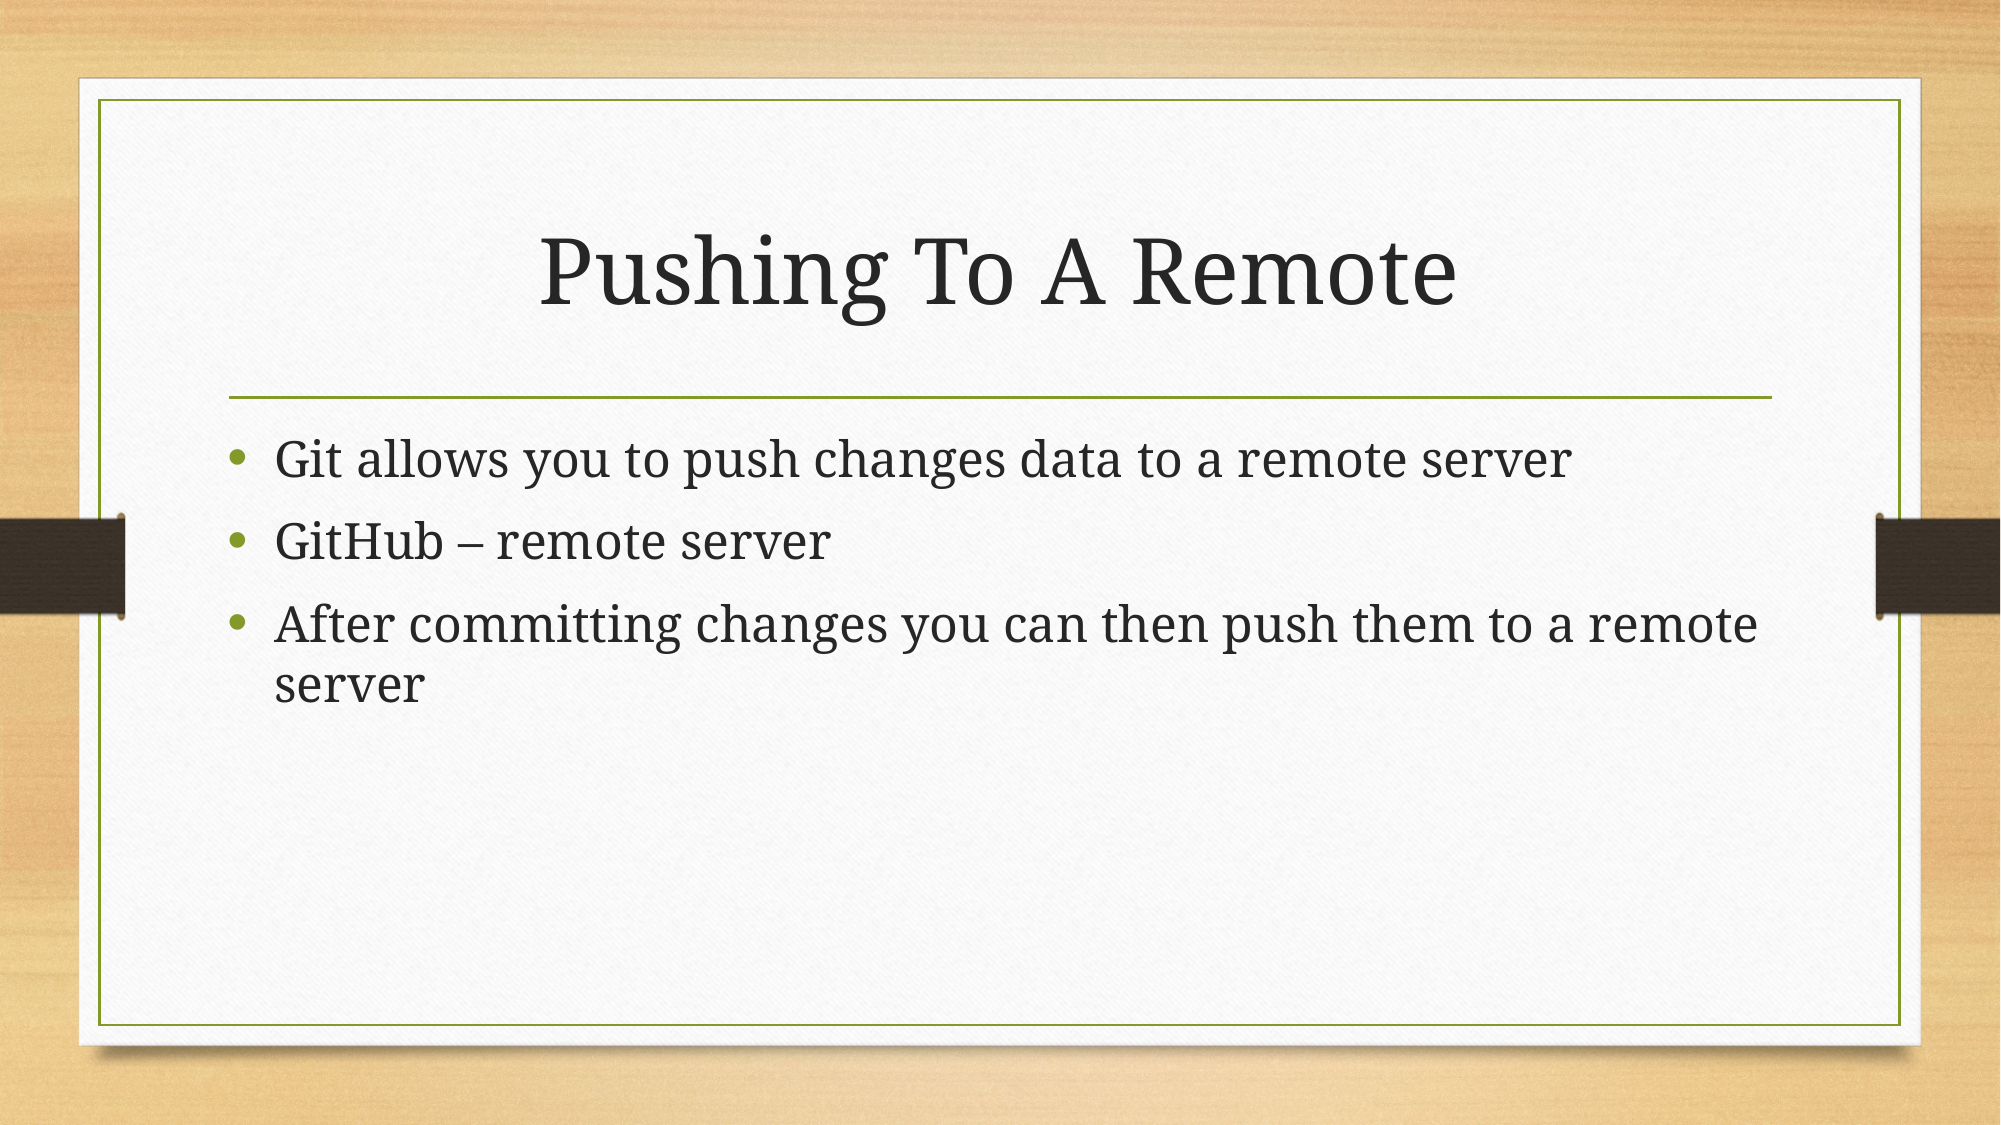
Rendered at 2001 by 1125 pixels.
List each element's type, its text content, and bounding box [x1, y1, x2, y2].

title Pushing To A Remote [212, 161, 1788, 375]
picture [0, 0, 2001, 1125]
list Git allows you to push changes data to a remote server GitHub – remote server After committing changes you can then push them to a remote server [212, 419, 1788, 964]
